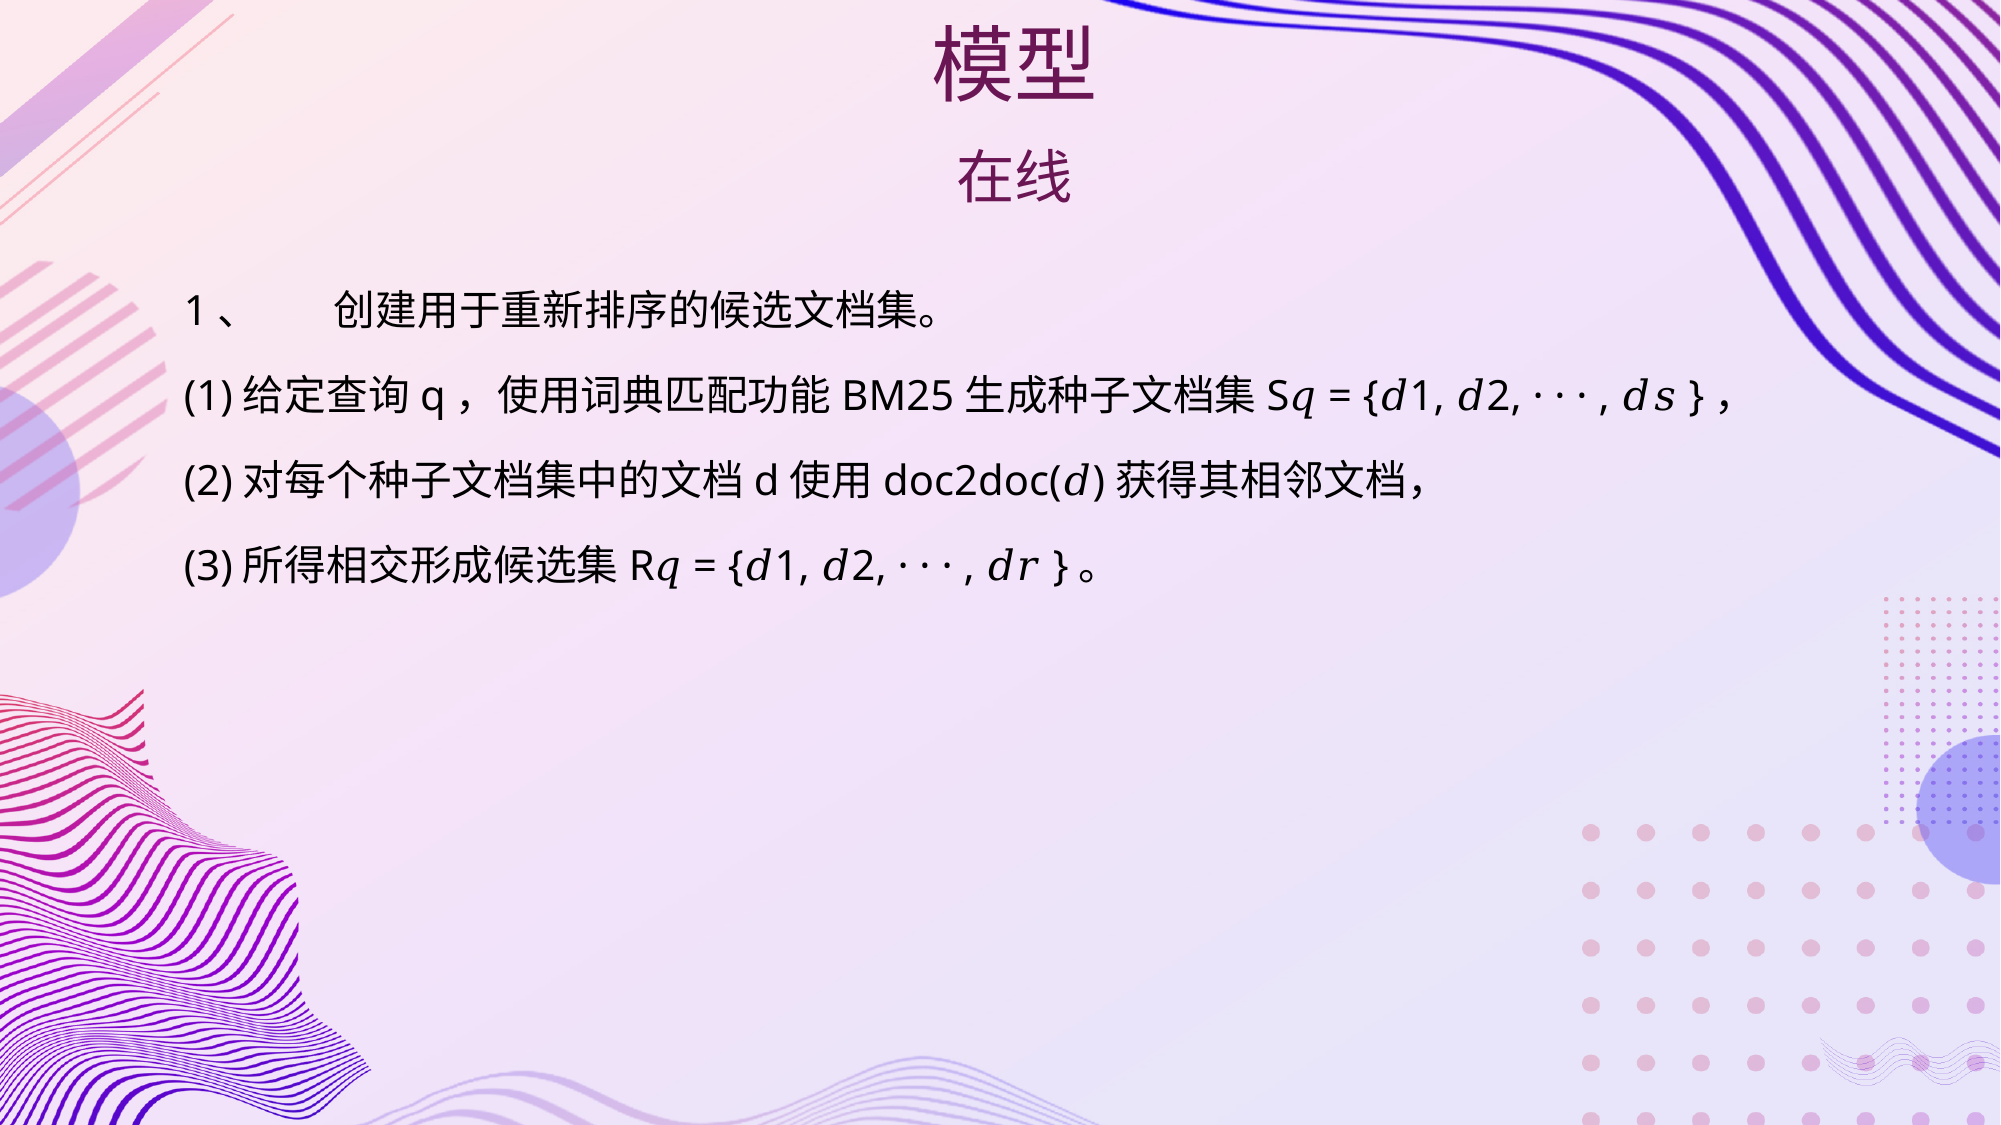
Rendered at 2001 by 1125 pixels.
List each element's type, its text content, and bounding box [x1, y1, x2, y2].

text_box 模型 [363, 0, 1667, 121]
picture [0, 0, 2001, 1125]
text_box 在线 [468, 83, 1562, 218]
text_box 1、 创建用于重新排序的候选文档集。 (1)给定查询q，使用词典匹配功能BM25生成种子文档集S𝑞 = {𝑑1, 𝑑2, · · · , 𝑑𝑠 }， (2)对每个种子文档集中的文档d使用doc2doc(𝑑)获得其相邻文档， (3)所得相交形成候选集R𝑞 = {𝑑1, 𝑑2, · · · , 𝑑𝑟 }。 [169, 241, 1861, 596]
